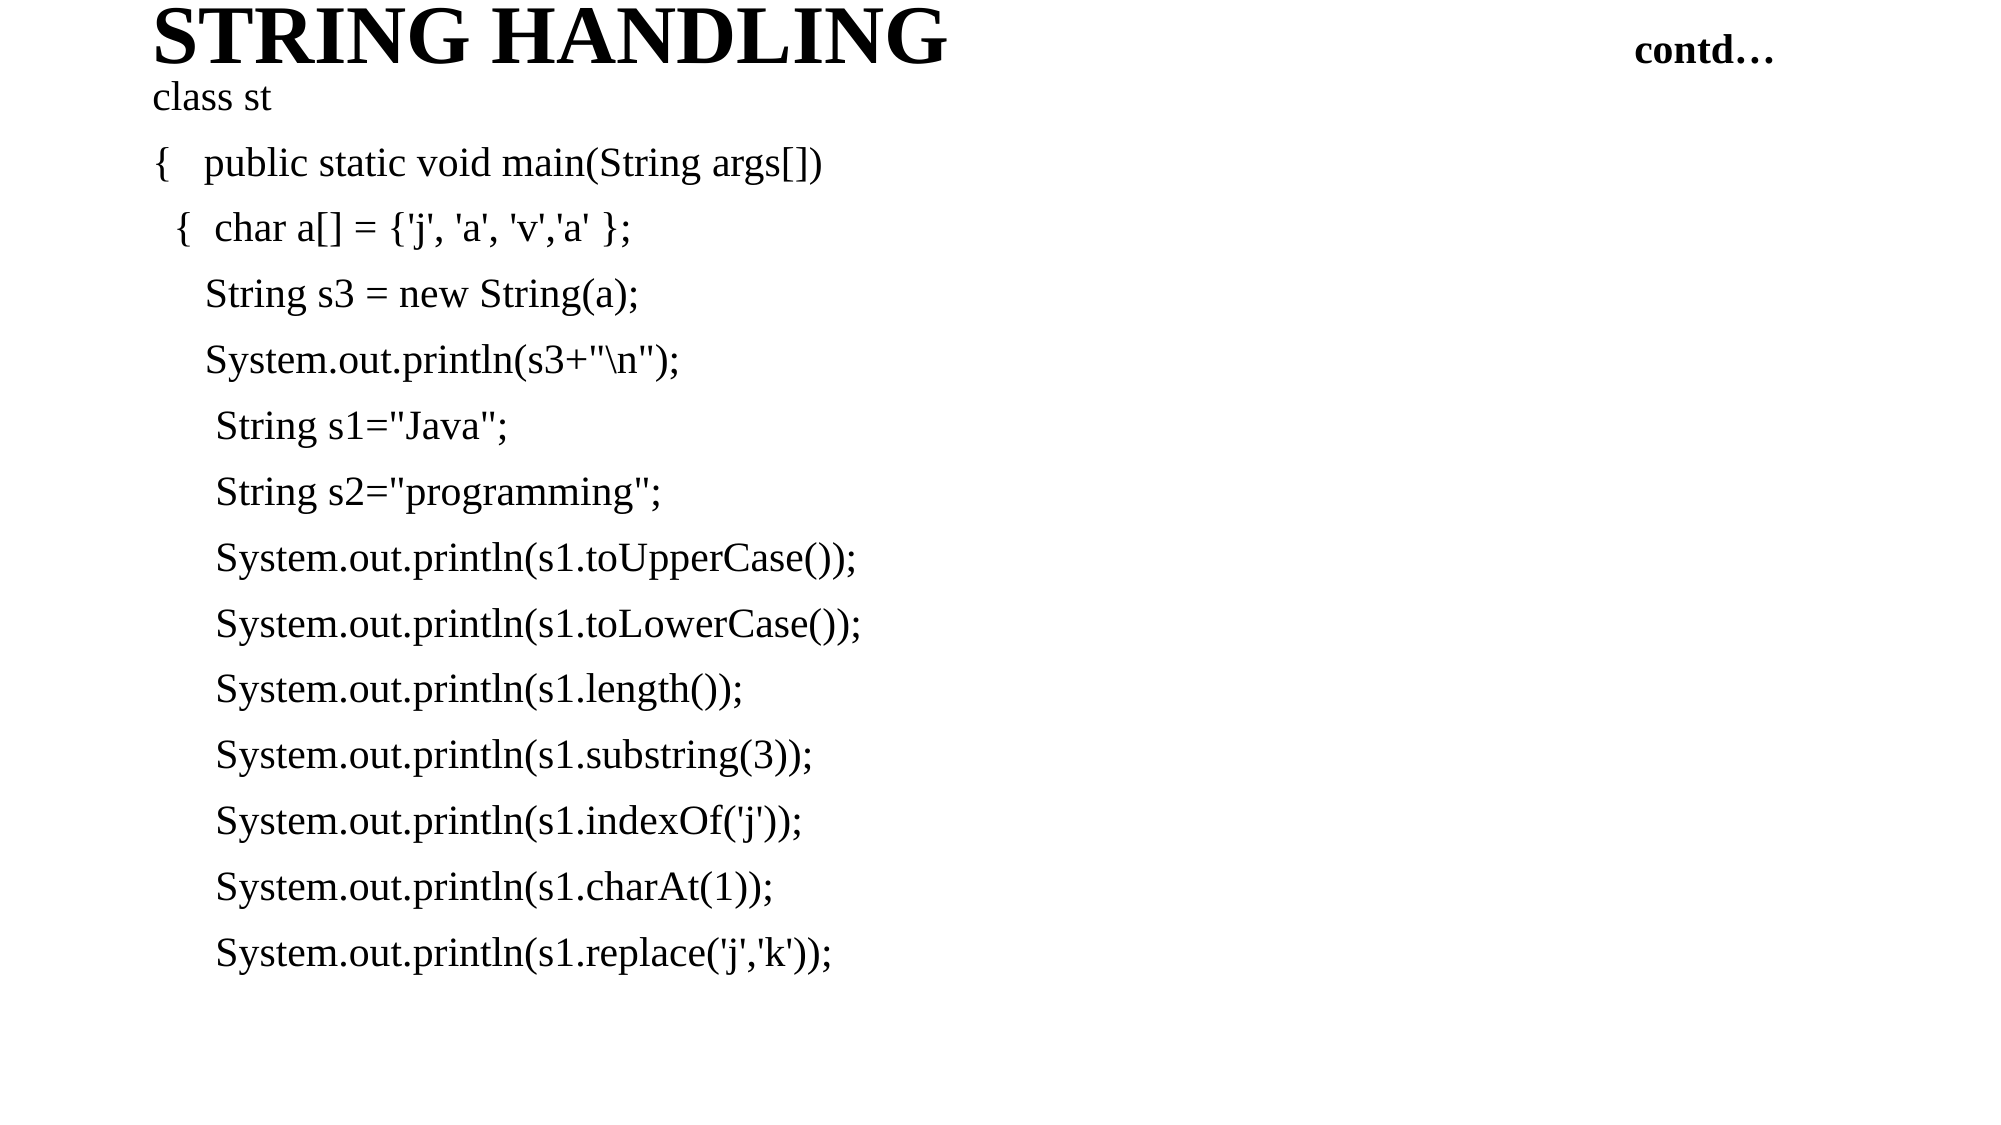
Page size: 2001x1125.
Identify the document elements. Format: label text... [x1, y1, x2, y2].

title STRING HANDLING contd… [137, 0, 1863, 66]
list class st { public static void main(String args[]) { char a[] = {'j', 'a', 'v','a' }; String s3 = new String(a); System.out.println(s3+"\n"); String s1="Java"; String s2="programming"; System.out.println(s1.toUpperCase()); System.out.println(s1.toLowerCase()); System.out.println(s1.length()); System.out.println(s1.substring(3)); System.out.println(s1.indexOf('j')); System.out.println(s1.charAt(1)); System.out.println(s1.replace('j','k')); [137, 66, 1863, 1125]
